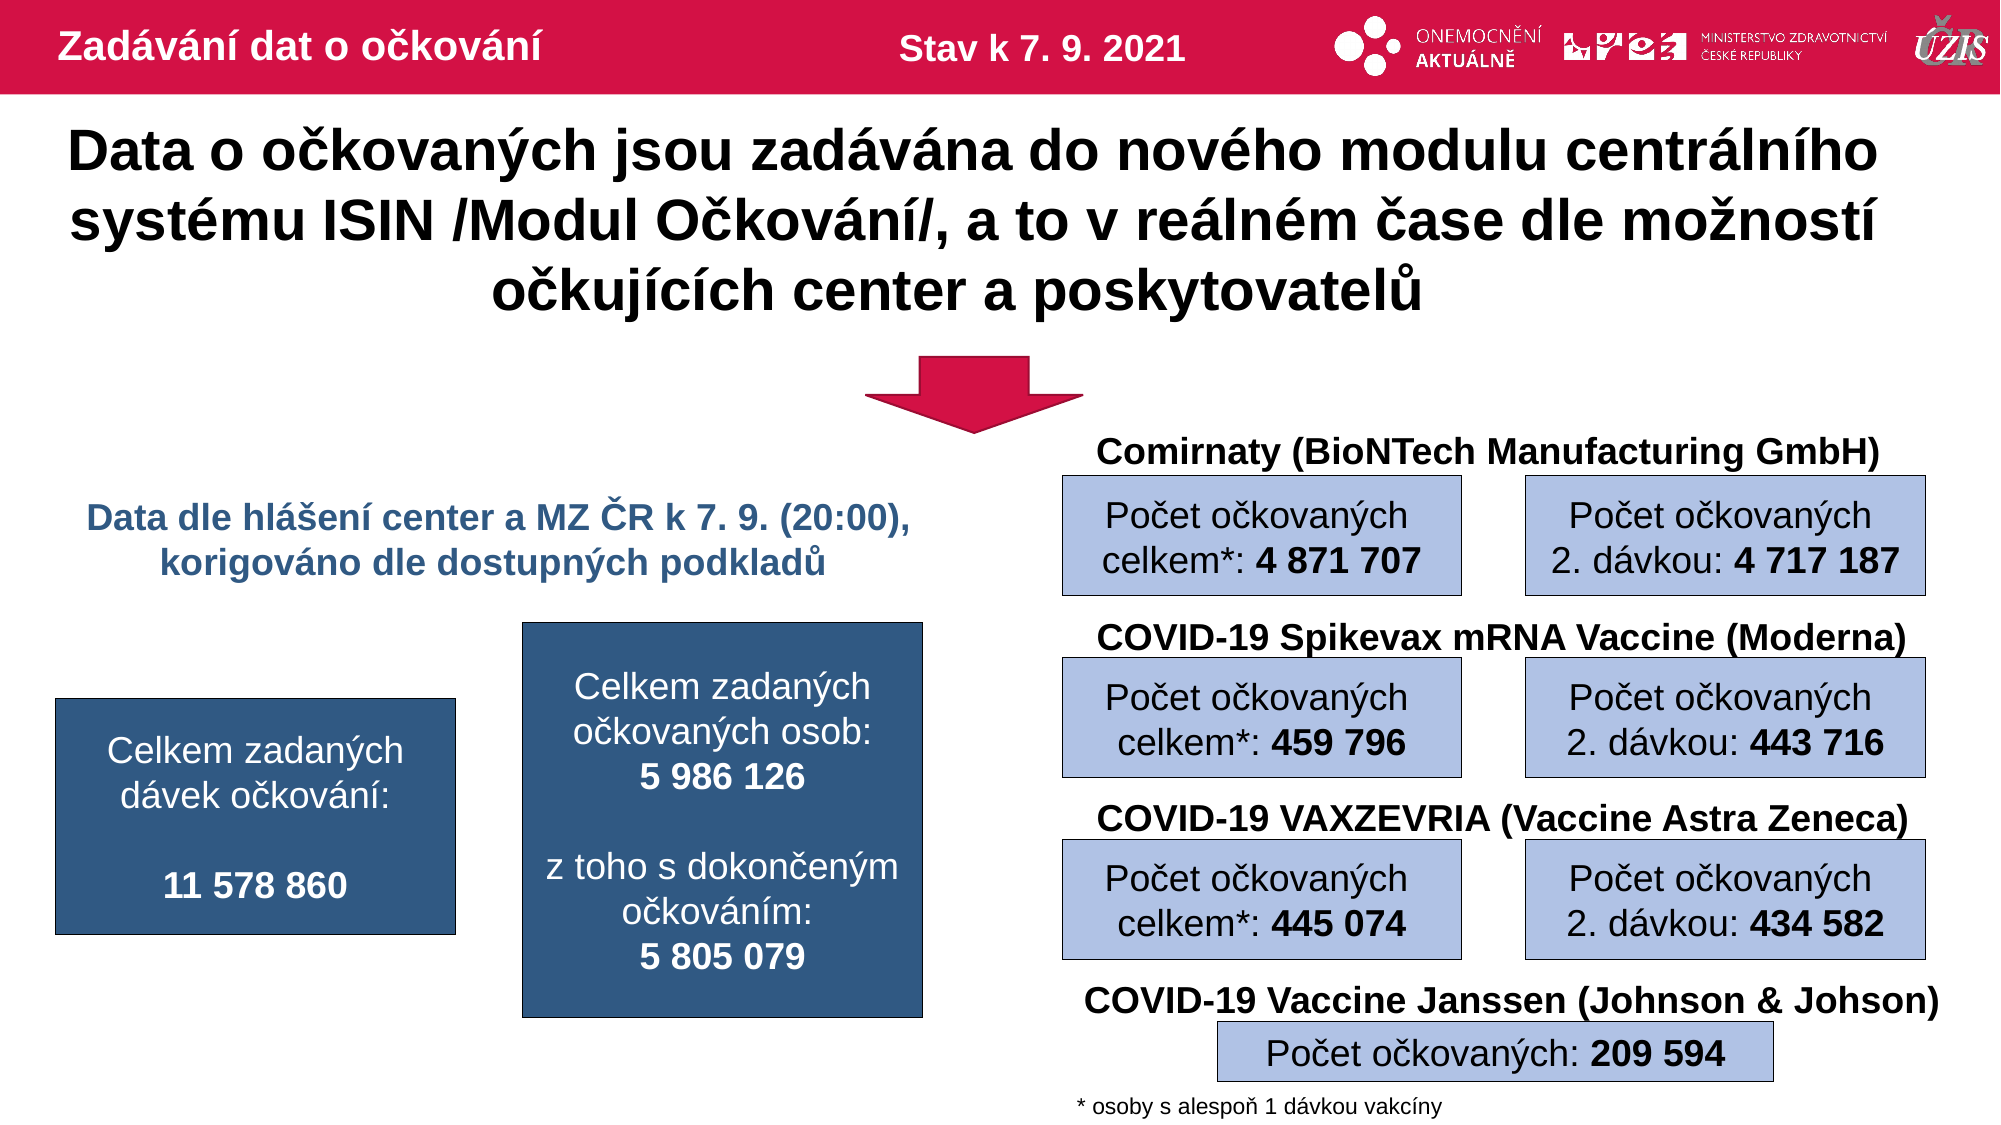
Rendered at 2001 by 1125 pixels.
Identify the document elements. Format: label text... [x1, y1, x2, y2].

text_box Počet očkovaných 2. dávkou: 434 582 [1525, 839, 1926, 960]
text_box COVID-19 VAXZEVRIA (Vaccine Astra Zeneca) [1081, 786, 1925, 847]
title Zadávání dat o očkování [42, 0, 1262, 95]
text_box Počet očkovaných 2. dávkou: 4 717 187 [1525, 475, 1926, 596]
text_box Data o očkovaných jsou zadávána do nového modulu centrálního systému ISIN /Modul Očkování/, a to v reálném čase dle možností očkujících center a poskytovatelů [10, 104, 1938, 330]
text_box Comirnaty (BioNTech Manufacturing GmbH) [1081, 420, 1896, 480]
text_box [864, 355, 1084, 435]
text_box Počet očkovaných celkem*: 4 871 707 [1062, 475, 1462, 596]
text_box Počet očkovaných: 209 594 [1217, 1021, 1774, 1082]
text_box Počet očkovaných celkem*: 445 074 [1062, 839, 1462, 960]
text_box Stav k 7. 9. 2021 [884, 16, 1329, 77]
text_box COVID-19 Spikevax mRNA Vaccine (Moderna) [1081, 605, 1923, 666]
text_box Celkem zadaných očkovaných osob: 5 986 126 z toho s dokončeným očkováním: 5 805 079 [522, 622, 923, 1018]
text_box Počet očkovaných 2. dávkou: 443 716 [1525, 657, 1926, 778]
text_box * osoby s alespoň 1 dávkou vakcíny [1062, 1084, 1538, 1125]
text_box Celkem zadaných dávek očkování: 11 578 860 [55, 698, 456, 935]
picture [1563, 31, 1888, 60]
text_box Počet očkovaných celkem*: 459 796 [1062, 657, 1462, 778]
picture [1334, 16, 1542, 76]
text_box COVID-19 Vaccine Janssen (Johnson & Johson) [1069, 968, 1956, 1029]
picture [1915, 15, 1989, 66]
text_box Data dle hlášení center a MZ ČR k 7. 9. (20:00), korigováno dle dostupných podkladů [59, 485, 938, 591]
